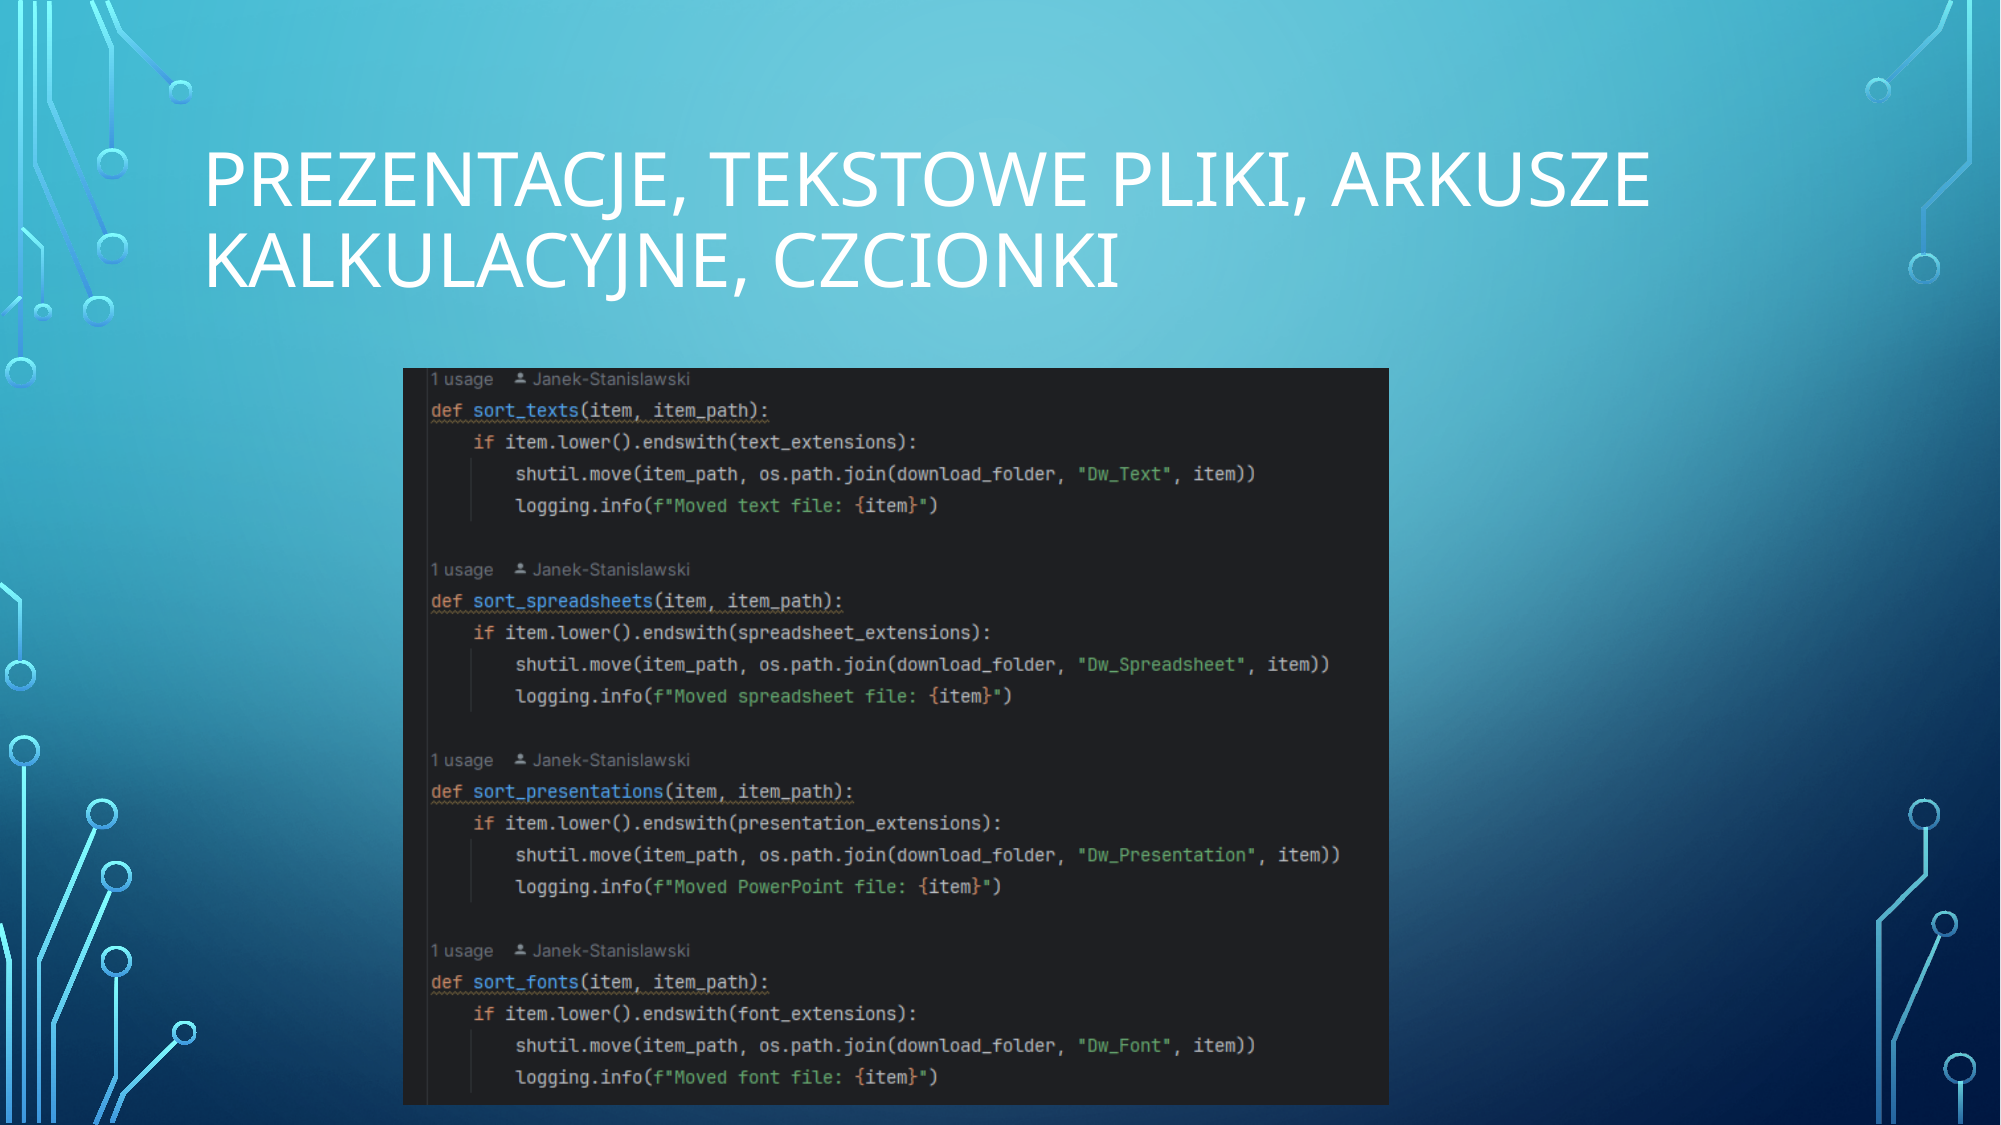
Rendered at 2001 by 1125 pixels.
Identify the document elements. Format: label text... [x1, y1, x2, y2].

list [403, 368, 1389, 1106]
title Prezentacje, tekstowe pliki, arkusze kalkulacyjne, czcionki [187, 101, 1813, 344]
